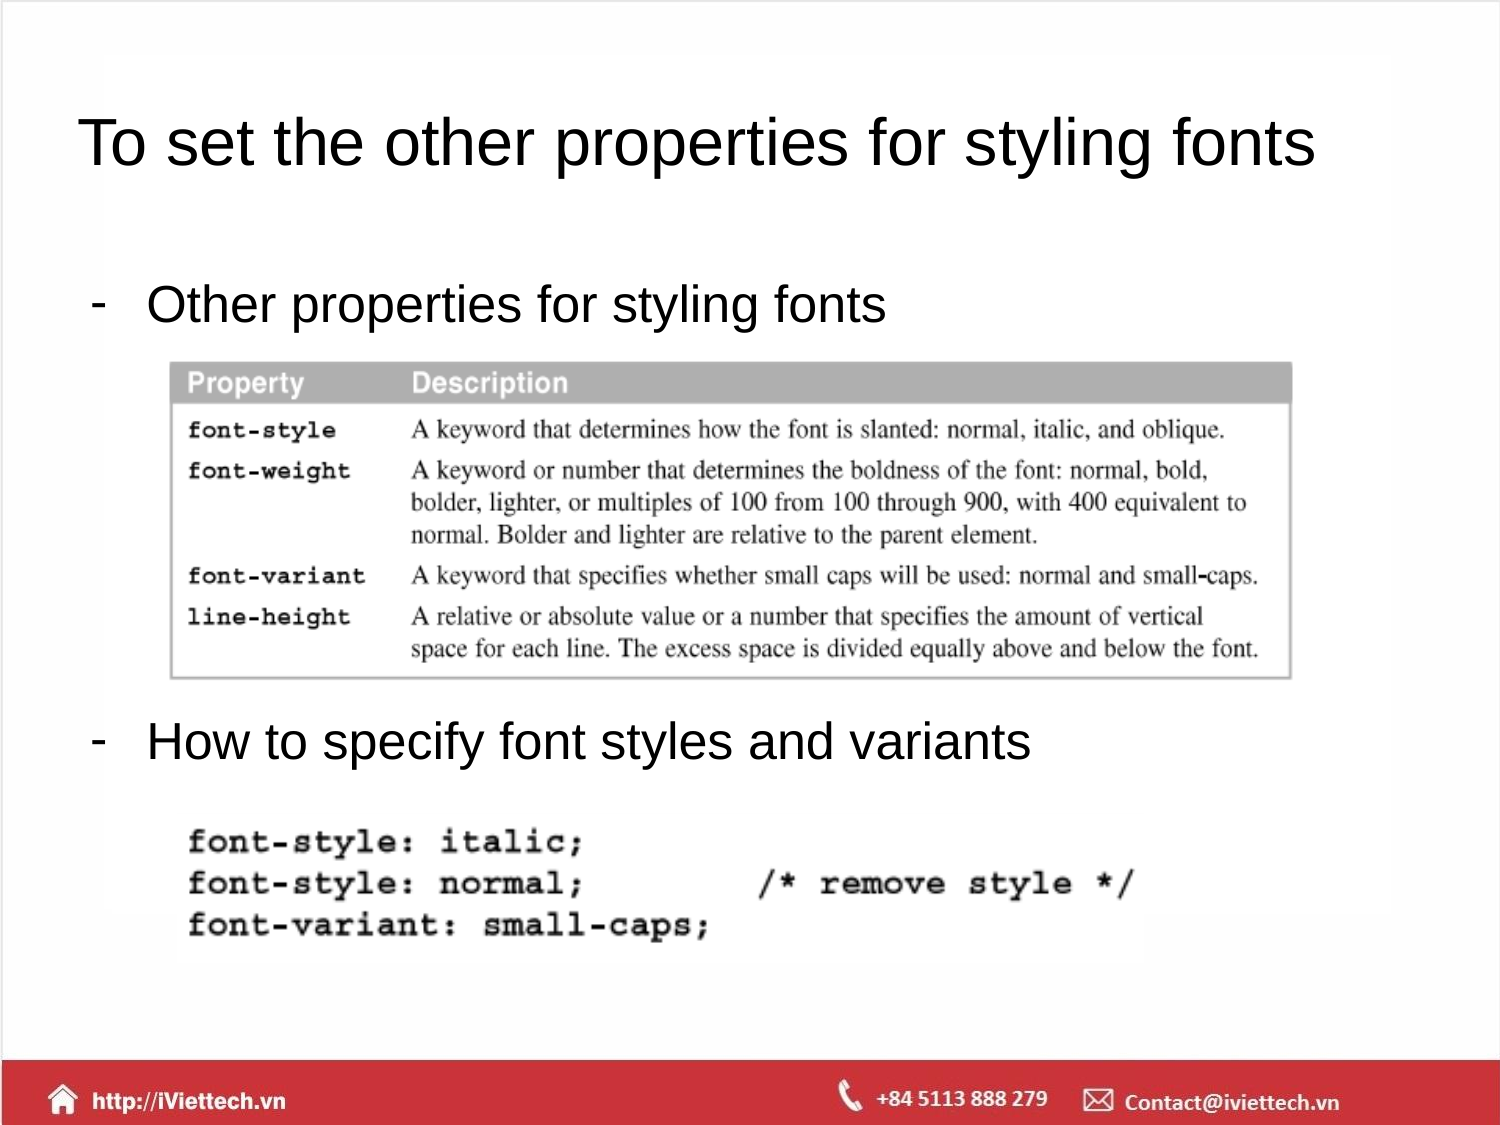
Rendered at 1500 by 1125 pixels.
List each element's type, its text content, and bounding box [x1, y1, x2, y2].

title To set the other properties for styling fonts [62, 45, 1488, 233]
picture [0, 0, 1500, 1125]
list Other properties for styling fonts How to specify font styles and variants [75, 262, 1425, 1005]
